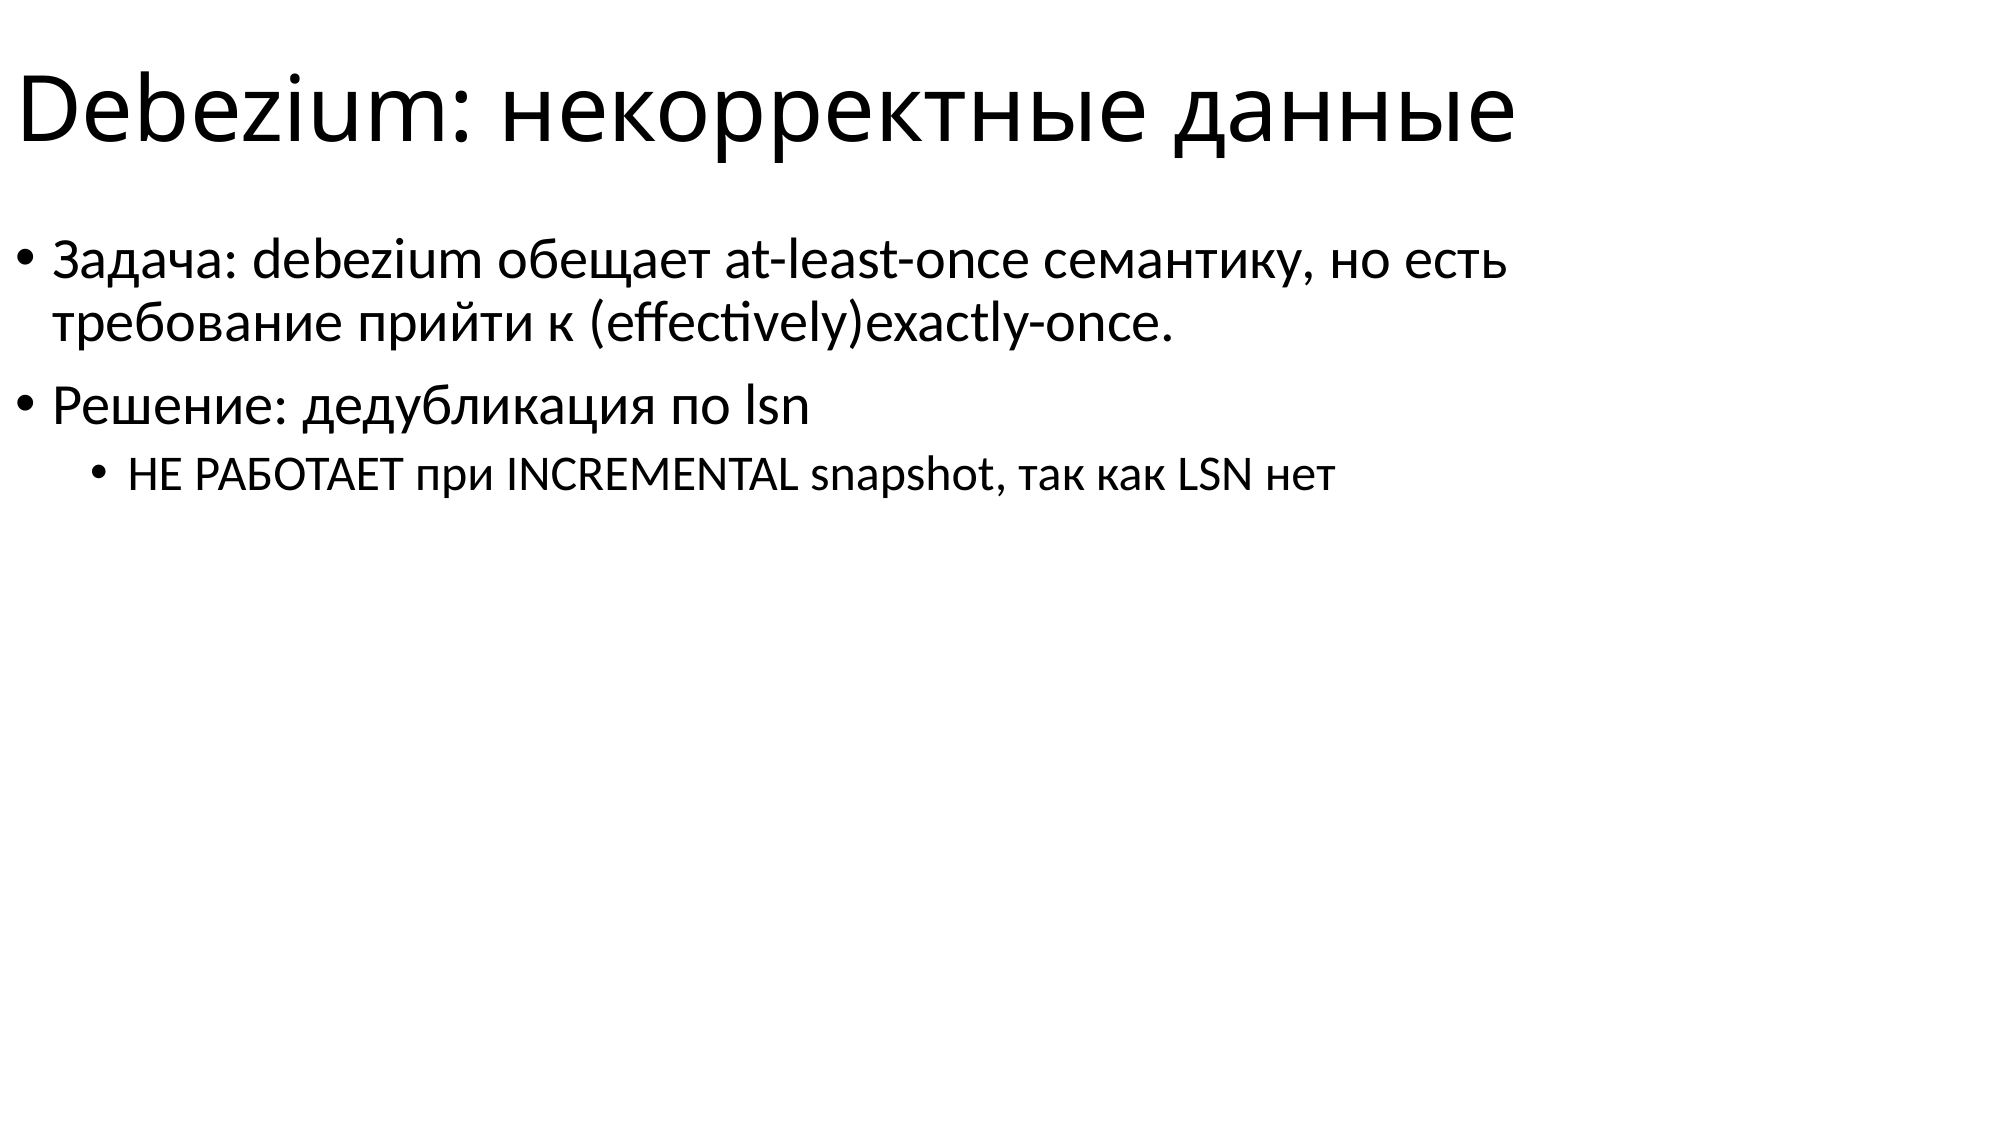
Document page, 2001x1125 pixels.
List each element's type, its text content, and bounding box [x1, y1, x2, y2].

title Debezium: некорректные данные [0, 3, 1725, 220]
list Задача: debezium обещает at-least-once семантику, но есть требование прийти к (effectively)exactly-once. Решение: дедубликация по lsn НЕ РАБОТАЕТ при INCREMENTAL snapshot, так как LSN нет [0, 220, 1725, 935]
